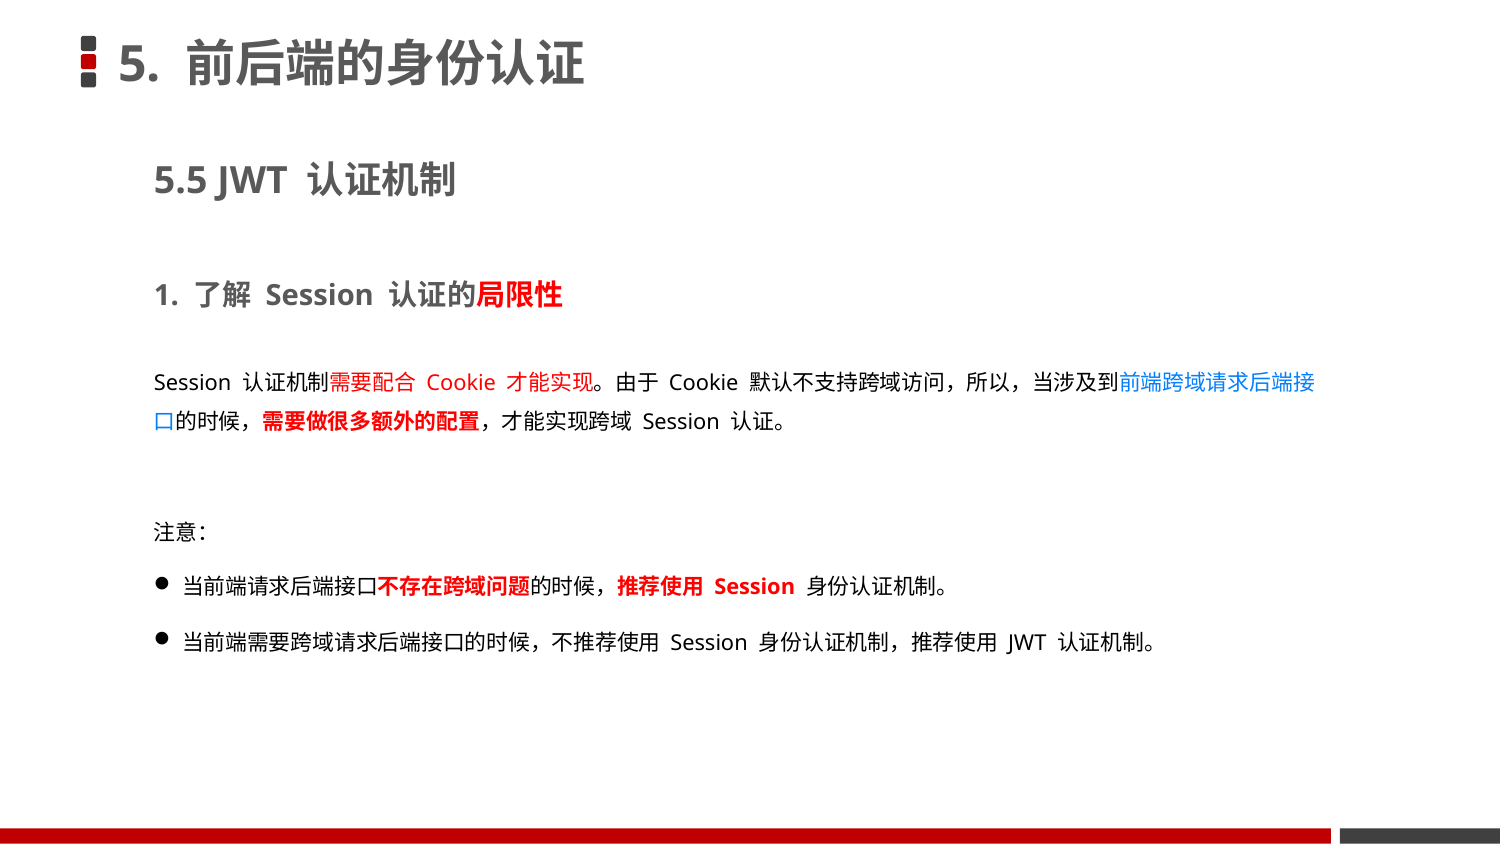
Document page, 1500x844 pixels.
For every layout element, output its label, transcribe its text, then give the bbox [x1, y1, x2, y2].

list Session 认证机制需要配合 Cookie 才能实现。由于 Cookie 默认不支持跨域访问，所以，当涉及到前端跨域请求后端接口的时候，需要做很多额外的配置，才能实现跨域 Session 认证。 注意： 当前端请求后端接口不存在跨域问题的时候，推荐使用 Session 身份认证机制。 当前端需要跨域请求后端接口的时候，不推荐使用 Session 身份认证机制，推荐使用 JWT 认证机制。 [139, 348, 1331, 720]
list 5.5 JWT 认证机制 [139, 153, 1209, 243]
title 5. 前后端的身份认证 [103, 0, 1209, 130]
text_box 1. 了解 Session 认证的局限性 [139, 273, 1204, 320]
